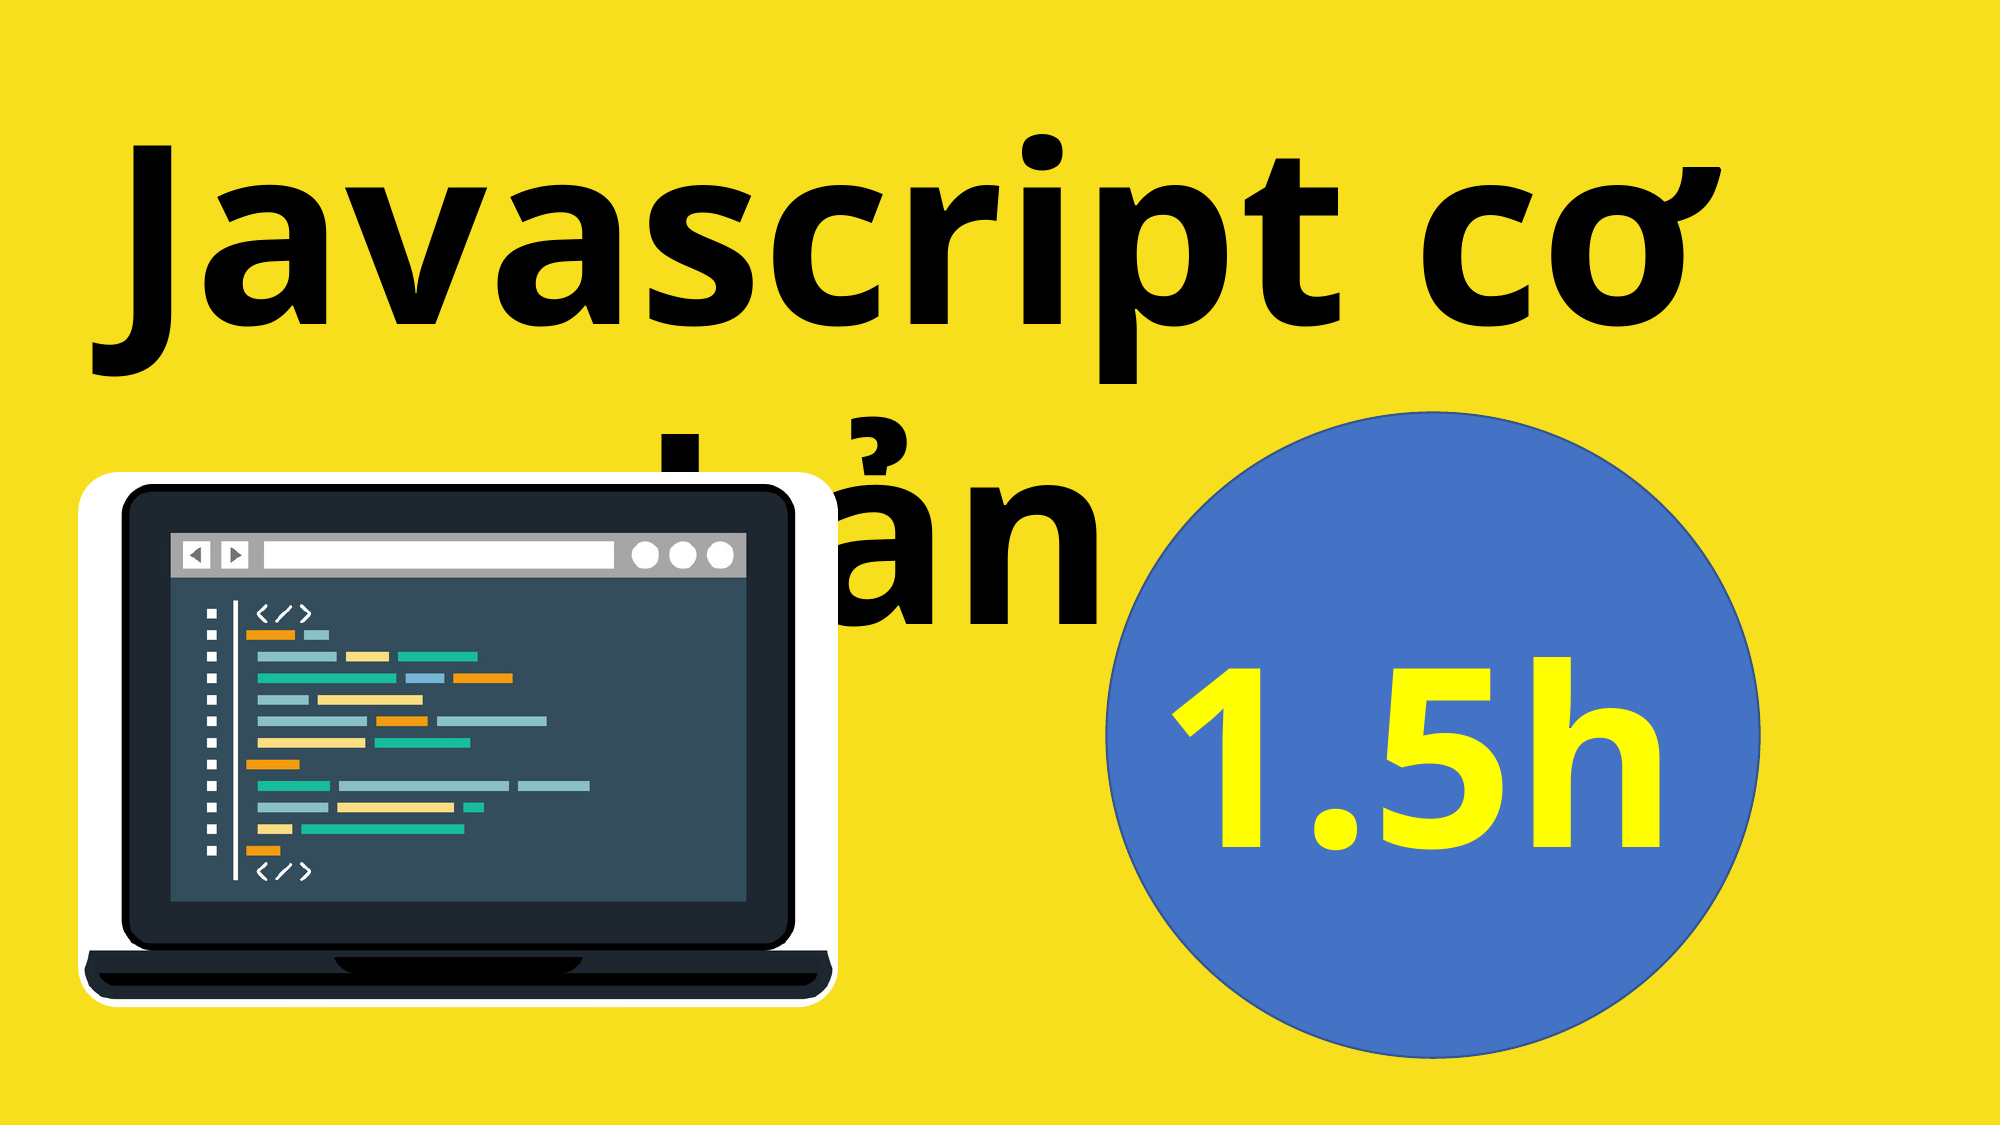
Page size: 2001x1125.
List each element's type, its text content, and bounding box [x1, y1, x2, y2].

picture [78, 472, 838, 1008]
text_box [1064, 412, 1771, 1058]
text_box Javascript cơ bản [13, 67, 1810, 682]
